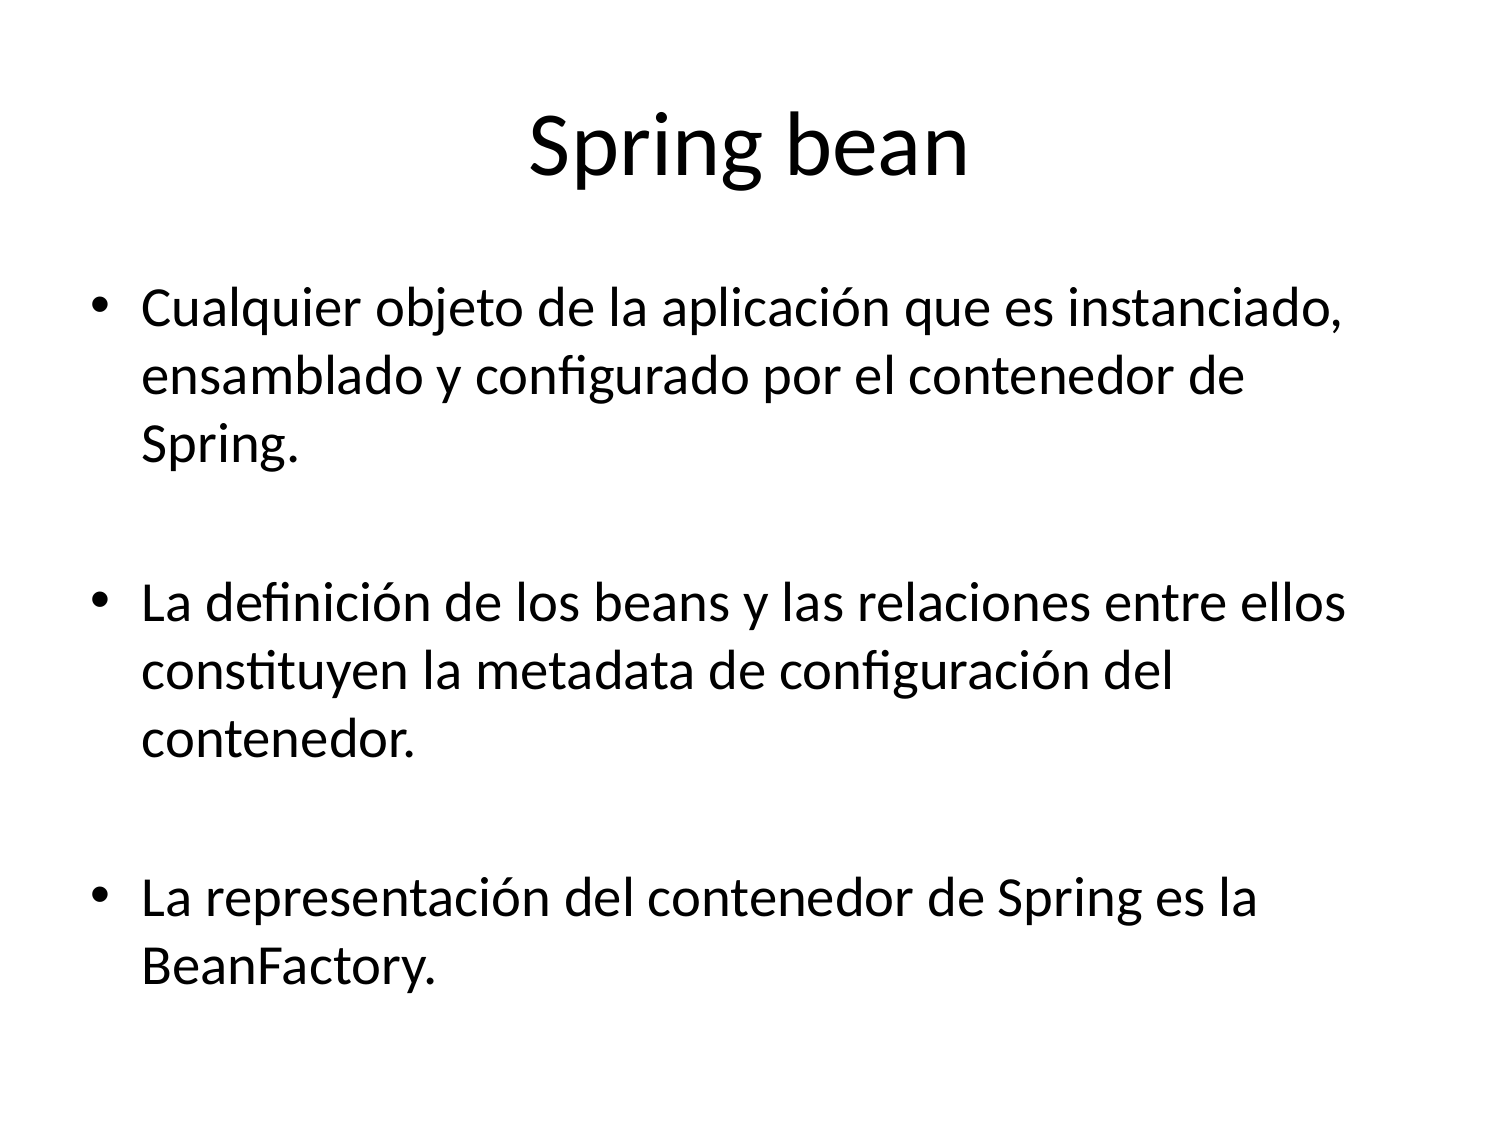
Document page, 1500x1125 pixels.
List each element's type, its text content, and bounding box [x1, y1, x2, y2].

list Cualquier objeto de la aplicación que es instanciado, ensamblado y configurado por el contenedor de Spring. La definición de los beans y las relaciones entre ellos constituyen la metadata de configuración del contenedor. La representación del contenedor de Spring es la BeanFactory. [75, 262, 1425, 1005]
title Spring bean [75, 45, 1425, 233]
